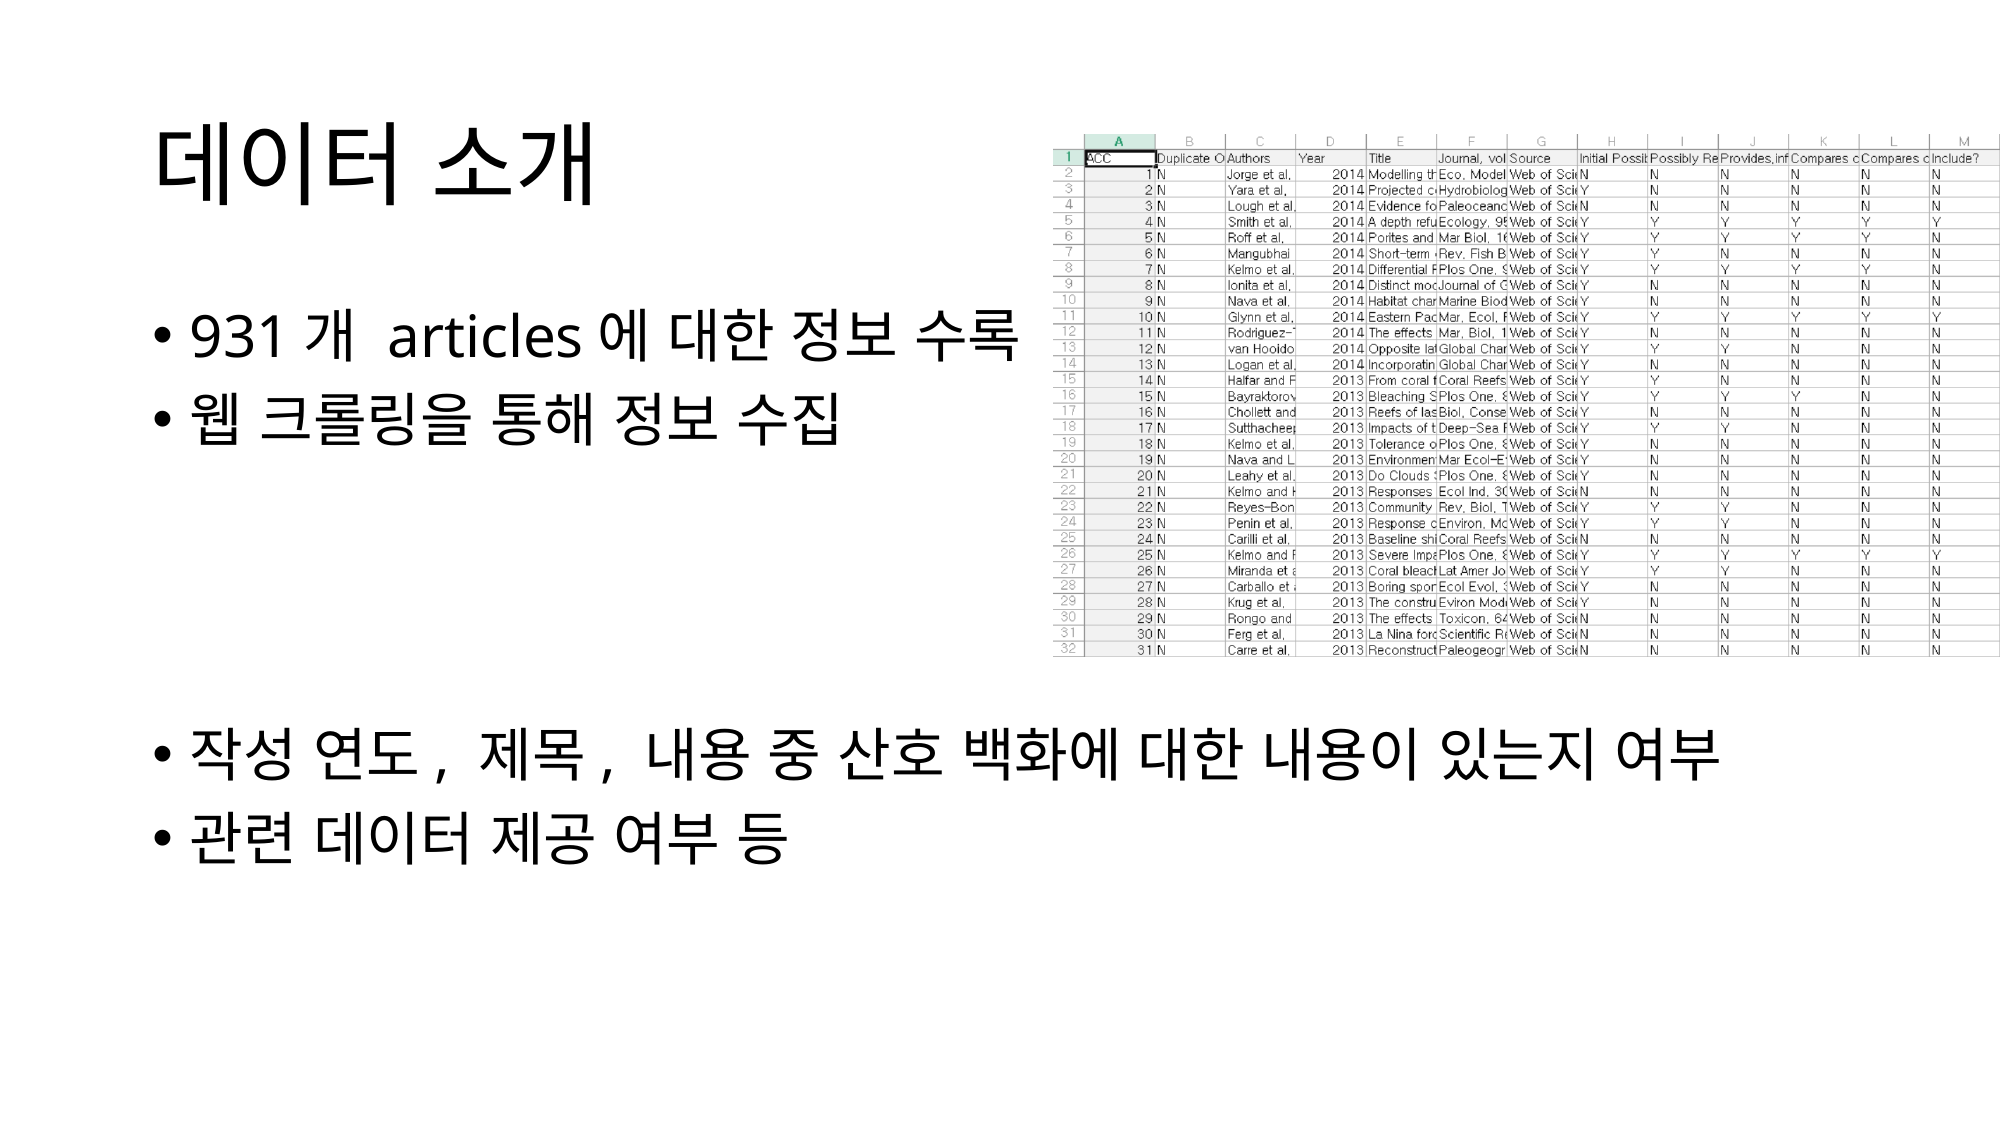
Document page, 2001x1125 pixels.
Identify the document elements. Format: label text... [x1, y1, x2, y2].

title 데이터 소개 [137, 59, 1863, 278]
picture [1053, 134, 2000, 657]
list 931개 articles에 대한 정보 수록 웹 크롤링을 통해 정보 수집 작성 연도, 제목, 내용 중 산호 백화에 대한 내용이 있는지 여부 관련 데이터 제공 여부 등 [137, 299, 1863, 1014]
